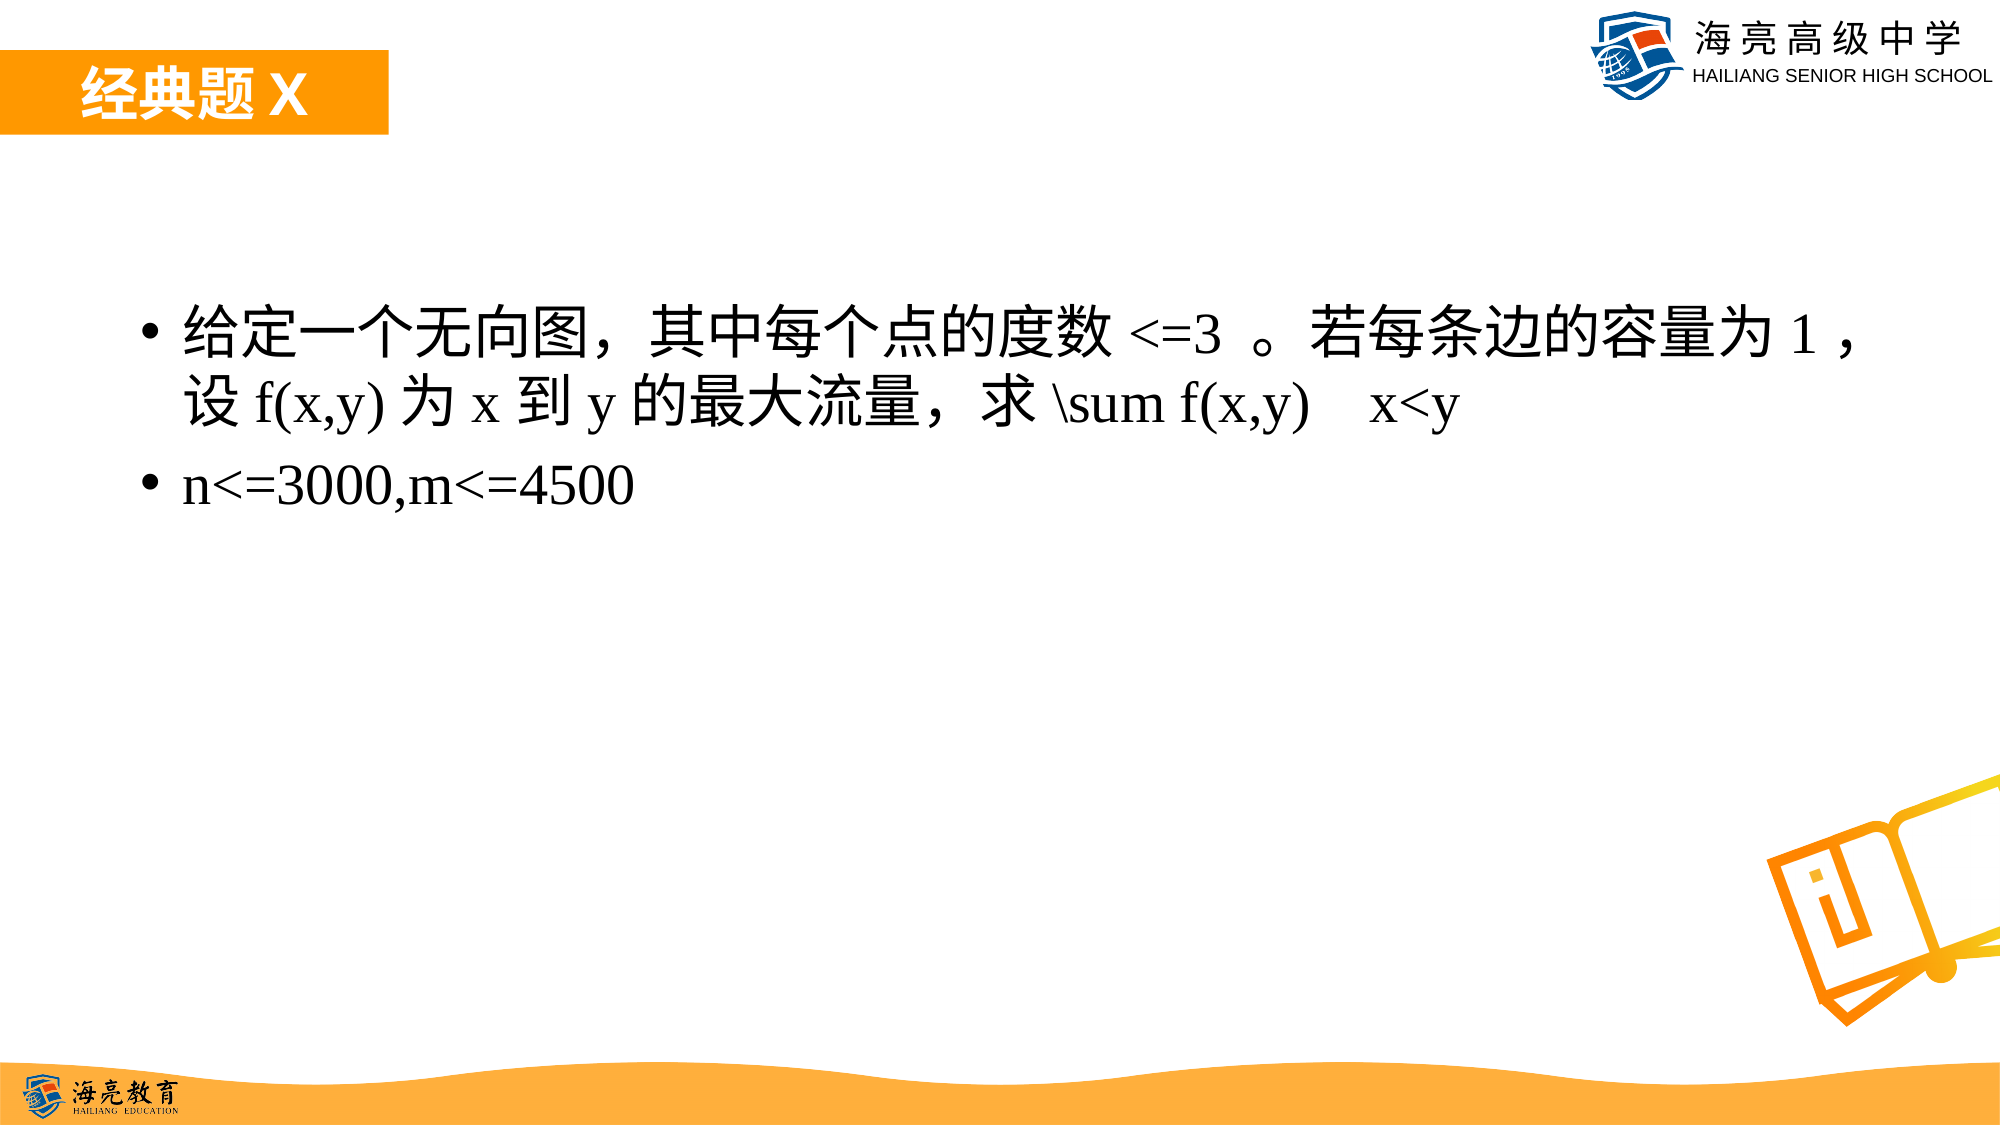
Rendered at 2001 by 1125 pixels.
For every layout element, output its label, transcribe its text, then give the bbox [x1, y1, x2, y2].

text_box 经典题X [0, 50, 387, 133]
picture [0, 1062, 2000, 1125]
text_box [1590, 7, 2000, 100]
picture [1766, 772, 2000, 1027]
text_box [241, 219, 2000, 772]
text_box 给定一个无向图，其中每个点的度数<=3 。若每条边的容量为1，设f(x,y)为x到y的最大流量，求\sum f(x,y) x<y n<=3000,m<=4500 [124, 287, 1925, 1030]
